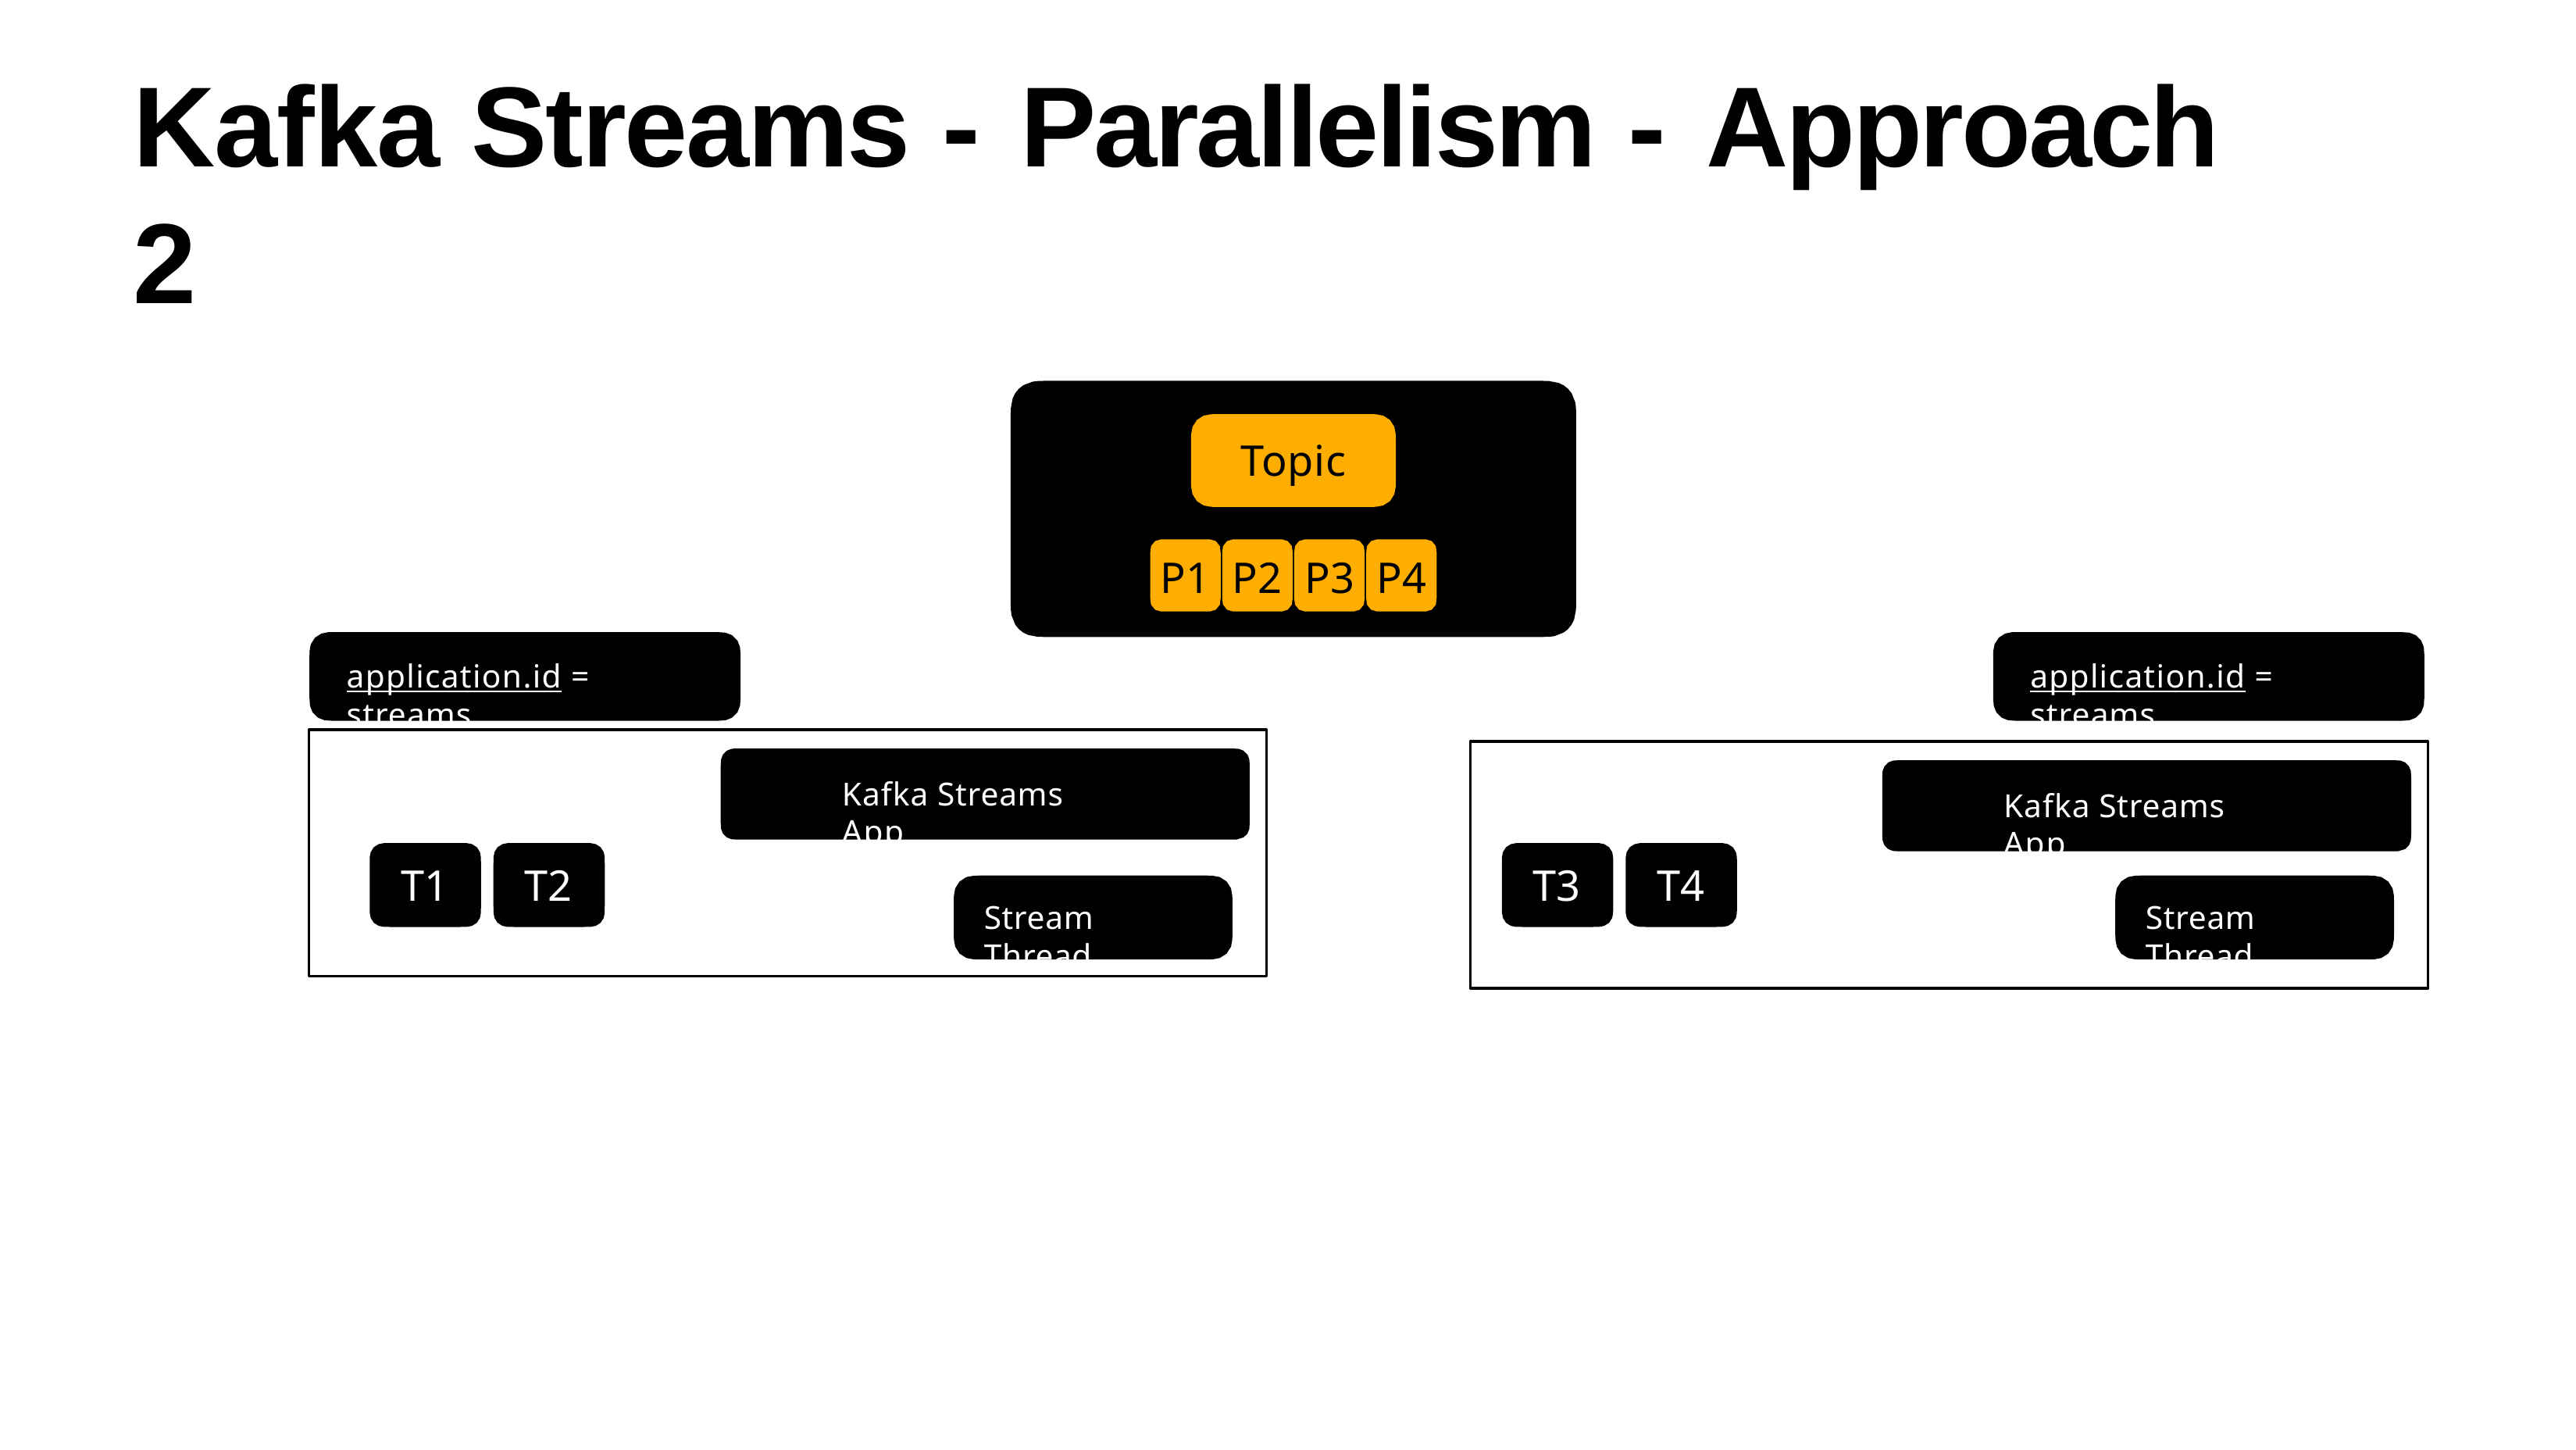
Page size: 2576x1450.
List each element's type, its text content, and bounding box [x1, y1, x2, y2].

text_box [307, 728, 1268, 978]
text_box application.id = streams [344, 654, 705, 727]
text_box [1468, 740, 2430, 990]
text_box [309, 632, 741, 721]
text_box application.id = streams [2028, 654, 2389, 733]
title Kafka Streams - Parallelism - Approach 2 [130, 51, 2288, 327]
text_box [1993, 632, 2424, 721]
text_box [1010, 380, 1577, 638]
